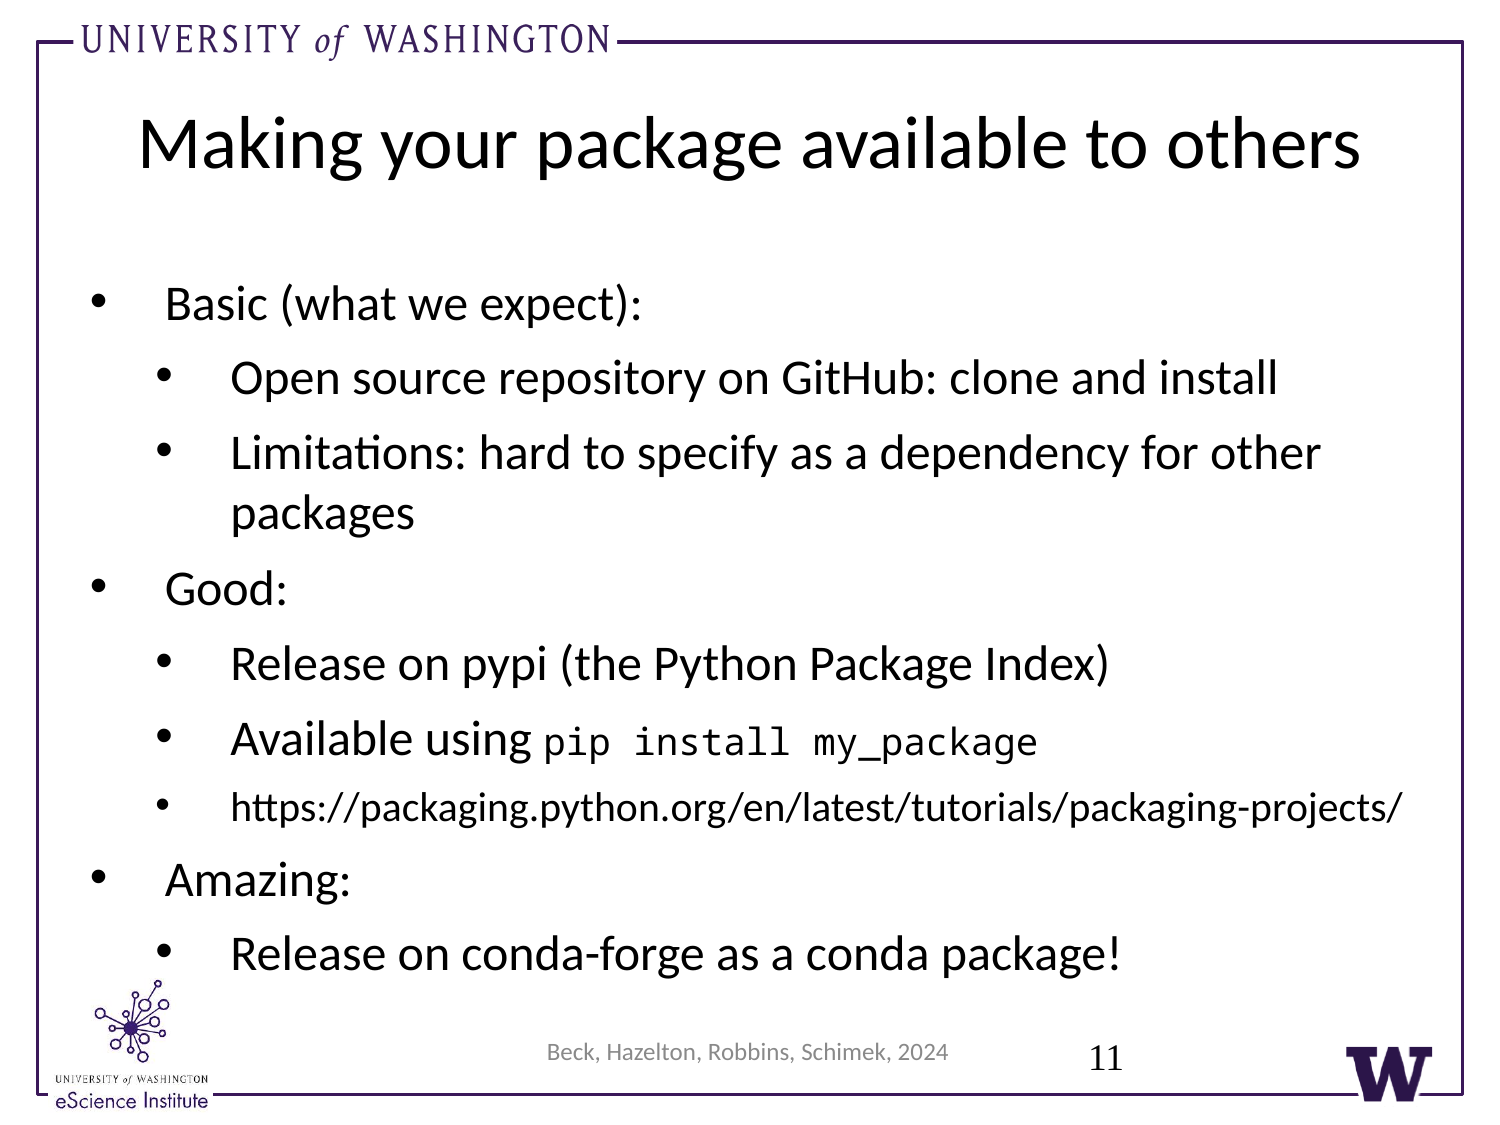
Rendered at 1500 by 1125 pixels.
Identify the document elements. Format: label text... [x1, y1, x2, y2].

list Basic (what we expect): Open source repository on GitHub: clone and install Limitations: hard to specify as a dependency for other packages Good: Release on pypi (the Python Package Index) Available using pip install my_package https://packaging.python.org/en/latest/tutorials/packaging-projects/ Amazing: Release on conda-forge as a conda package! [75, 262, 1425, 1005]
slide_number 11 [1073, 1025, 1300, 1085]
picture [81, 24, 609, 45]
picture [48, 978, 213, 1113]
picture [1339, 1041, 1438, 1107]
footer Beck, Hazelton, Robbins, Schimek, 2024 [510, 1027, 986, 1088]
title Making your package available to others [75, 45, 1425, 233]
